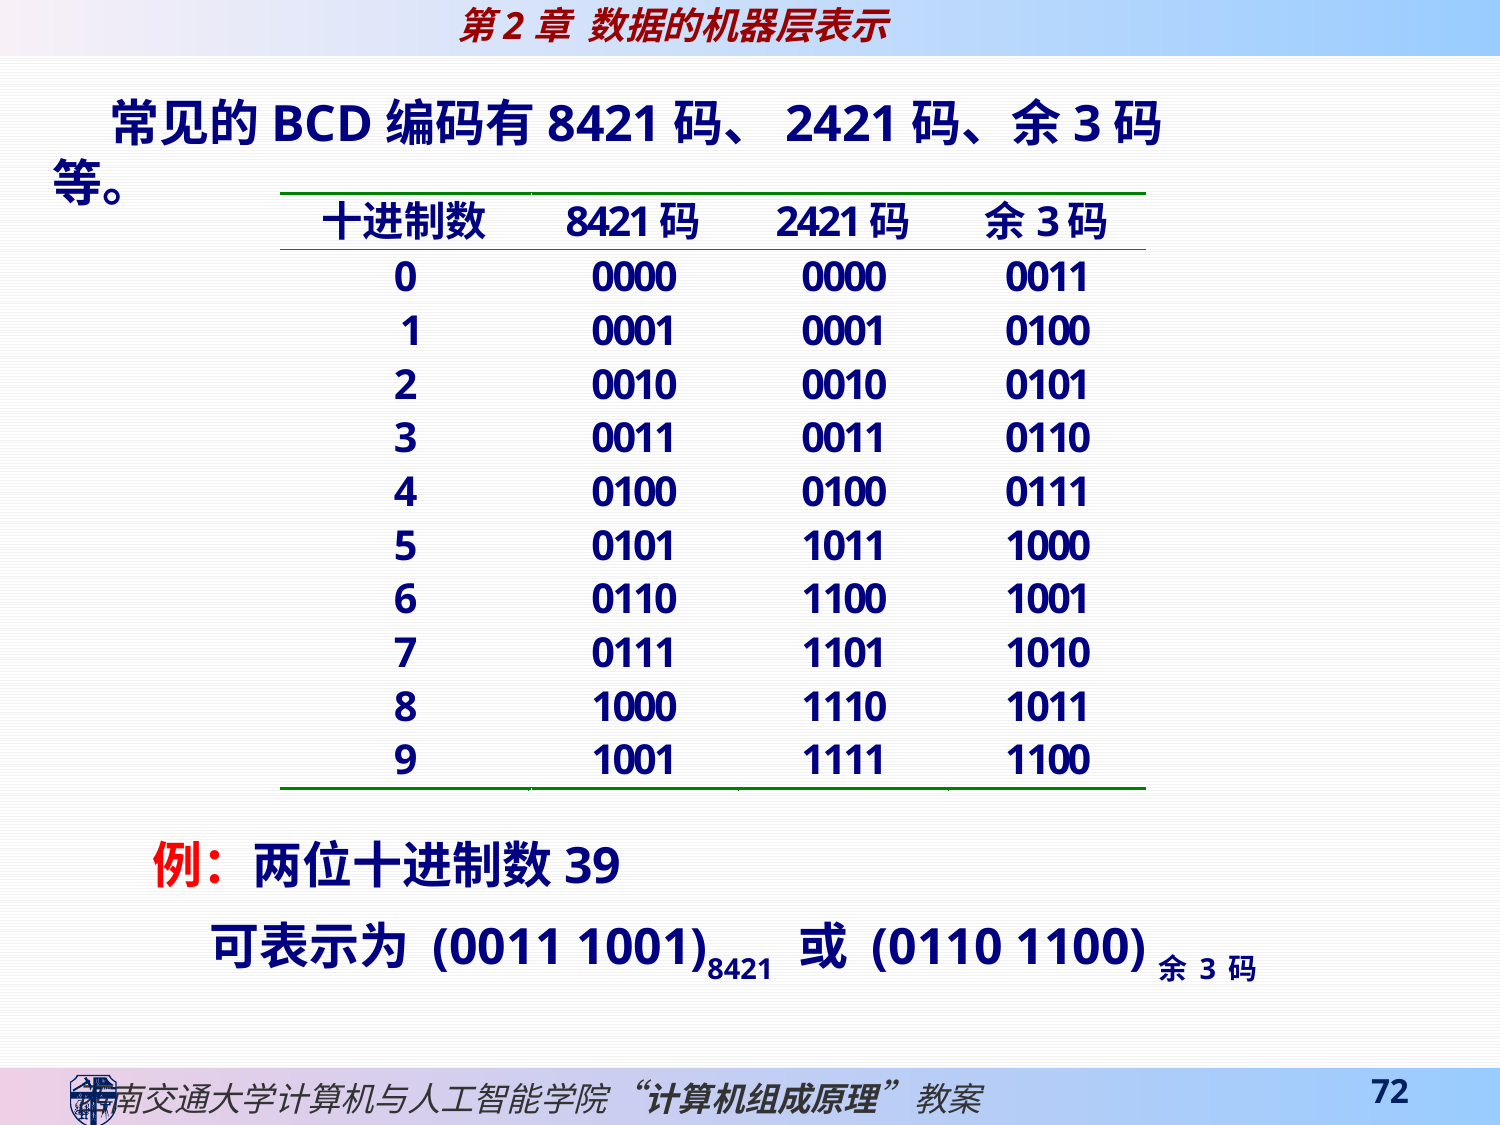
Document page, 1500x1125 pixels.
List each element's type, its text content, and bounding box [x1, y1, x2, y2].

text_box 例：两位十进制数39 可表示为 (0011 1001)8421 或 (0110 1100)余3码 [137, 808, 1357, 993]
text_box 常见的BCD编码有8421码、2421码、余3码等。 [37, 83, 1223, 219]
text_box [212, 191, 1332, 848]
